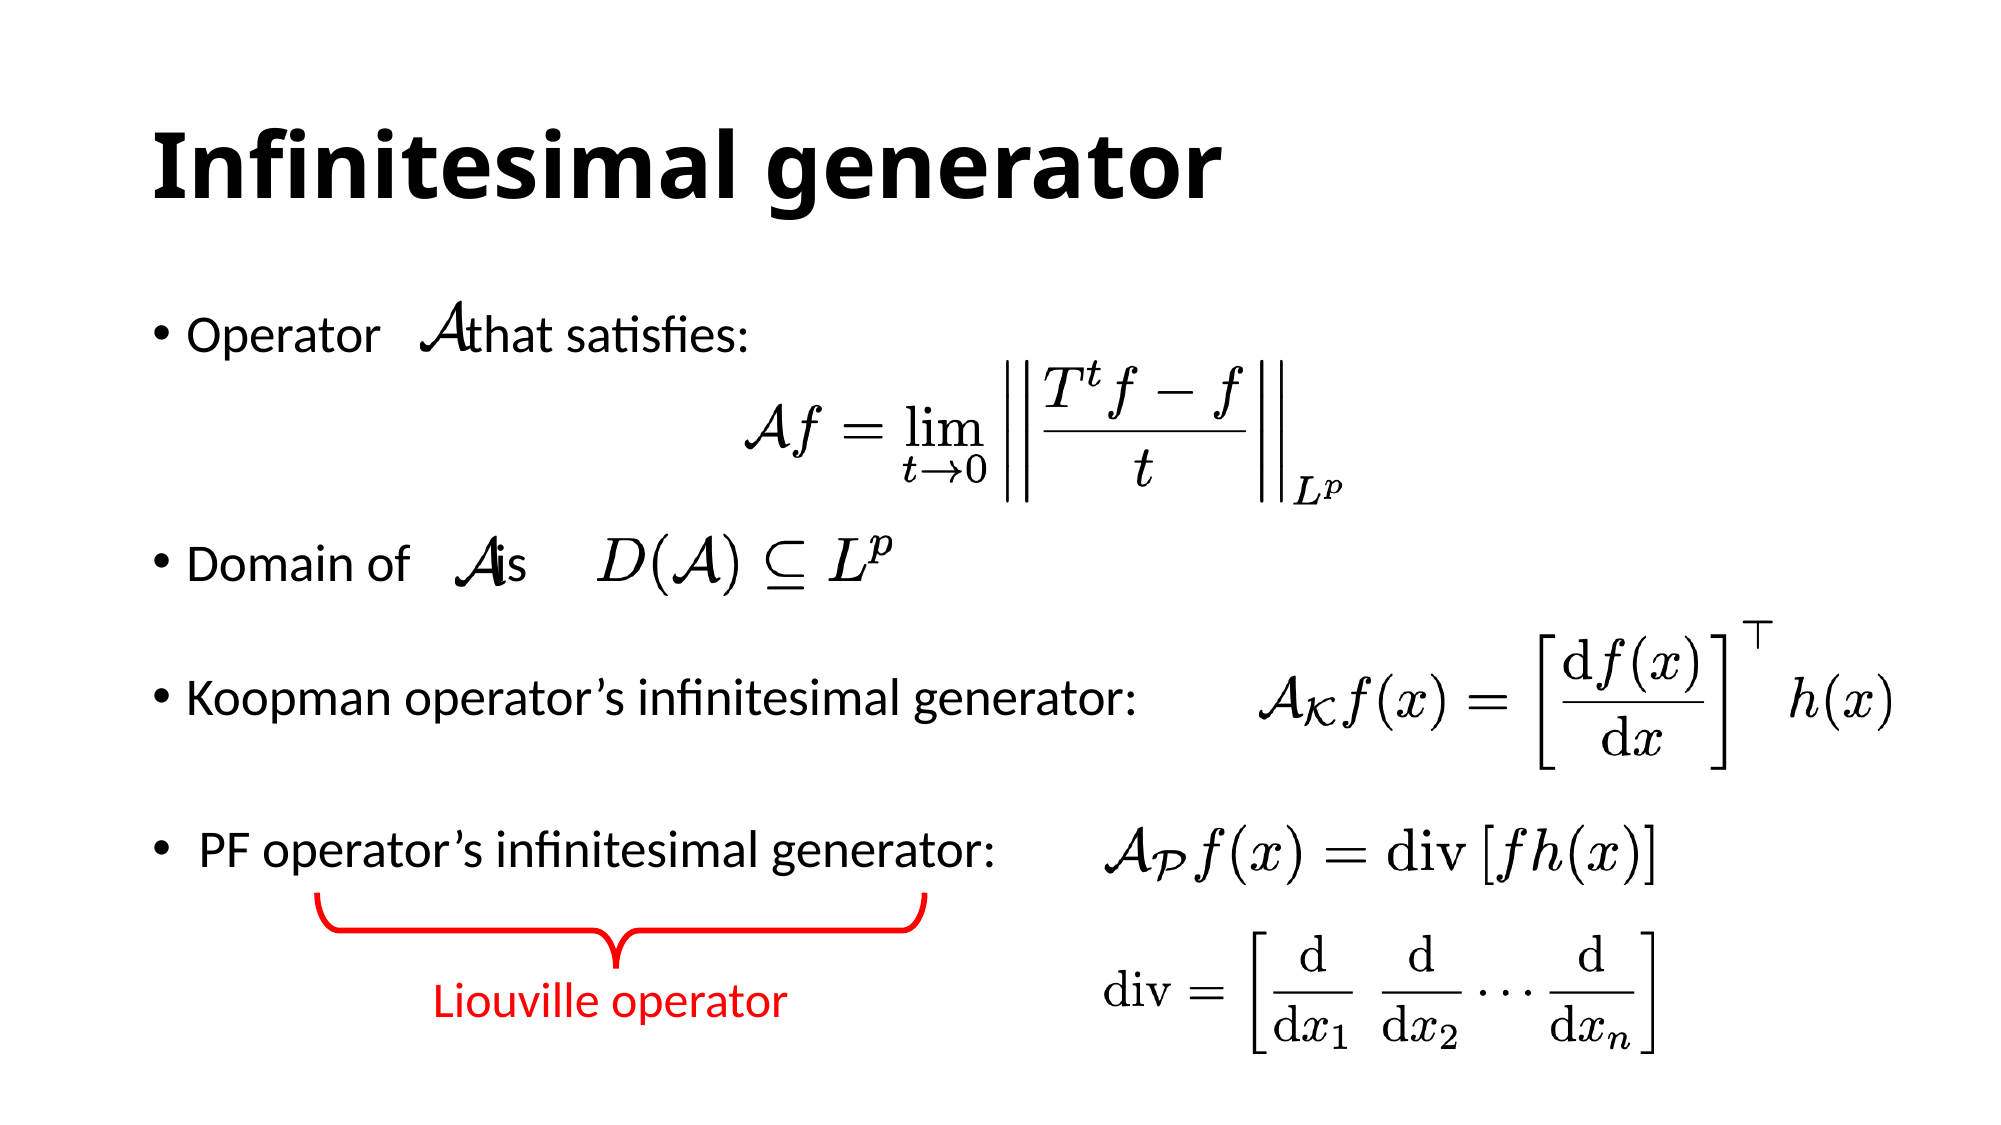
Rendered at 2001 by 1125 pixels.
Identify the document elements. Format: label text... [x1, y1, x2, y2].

picture [597, 532, 892, 596]
picture [1104, 930, 1654, 1054]
text_box Liouville operator [418, 960, 824, 1035]
picture [744, 359, 1343, 505]
text_box [315, 892, 927, 969]
picture [1259, 620, 1891, 770]
picture [420, 299, 471, 352]
list Operator that satisfies: Domain of is Koopman operator’s infinitesimal generator: PF operator’s infinitesimal generator: [137, 299, 1863, 1106]
title Infinitesimal generator [137, 59, 1863, 278]
picture [454, 534, 506, 587]
picture [1104, 823, 1654, 885]
